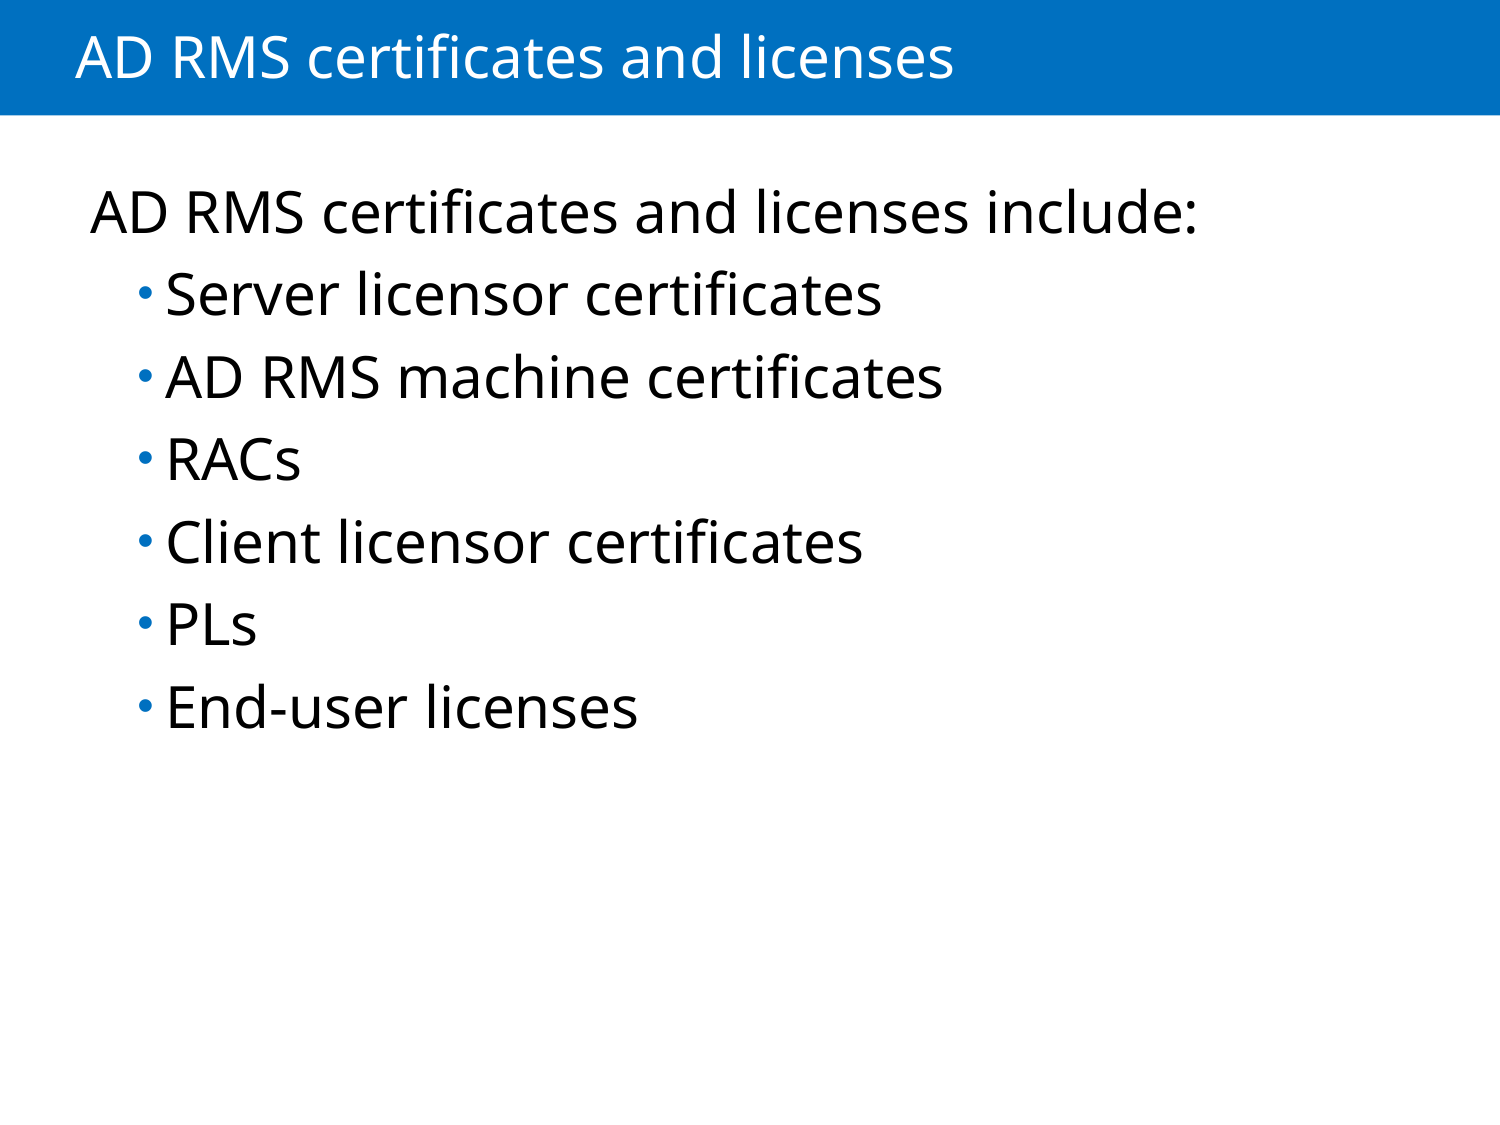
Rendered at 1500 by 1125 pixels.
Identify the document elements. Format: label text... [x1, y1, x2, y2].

title AD RMS certificates and licenses [75, 0, 1351, 122]
text_box AD RMS certificates and licenses include: Server licensor certificates AD RMS machine certificates RACs Client licensor certificates PLs End-user licenses [75, 167, 1408, 1012]
